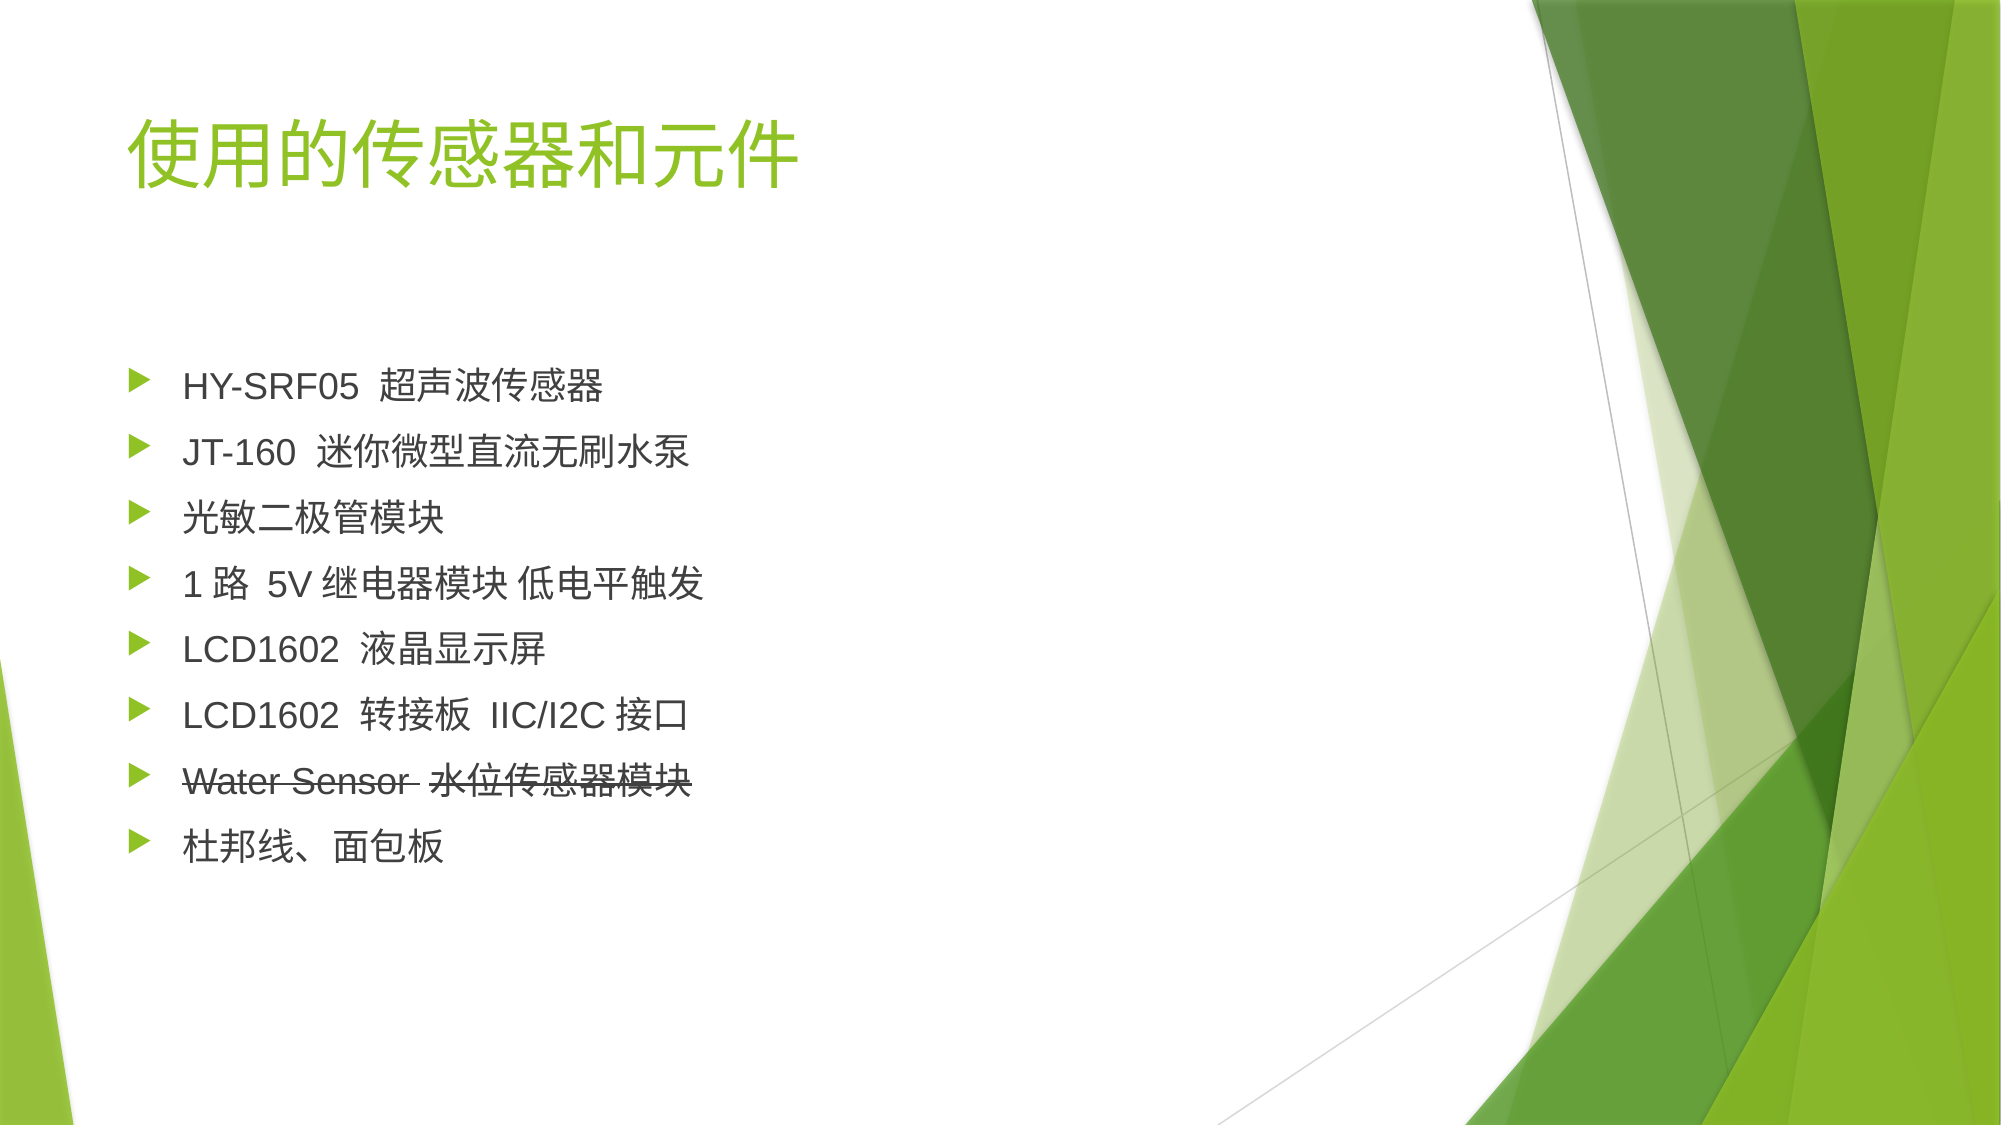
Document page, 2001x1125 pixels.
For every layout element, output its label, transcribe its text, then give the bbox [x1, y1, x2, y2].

title 使用的传感器和元件 [111, 99, 1522, 317]
list HY-SRF05 超声波传感器 JT-160 迷你微型直流无刷水泵 光敏二极管模块 1路 5V继电器模块 低电平触发 LCD1602 液晶显示屏 LCD1602 转接板 IIC/I2C接口 Water Sensor 水位传感器模块 杜邦线、面包板 [111, 354, 1522, 992]
